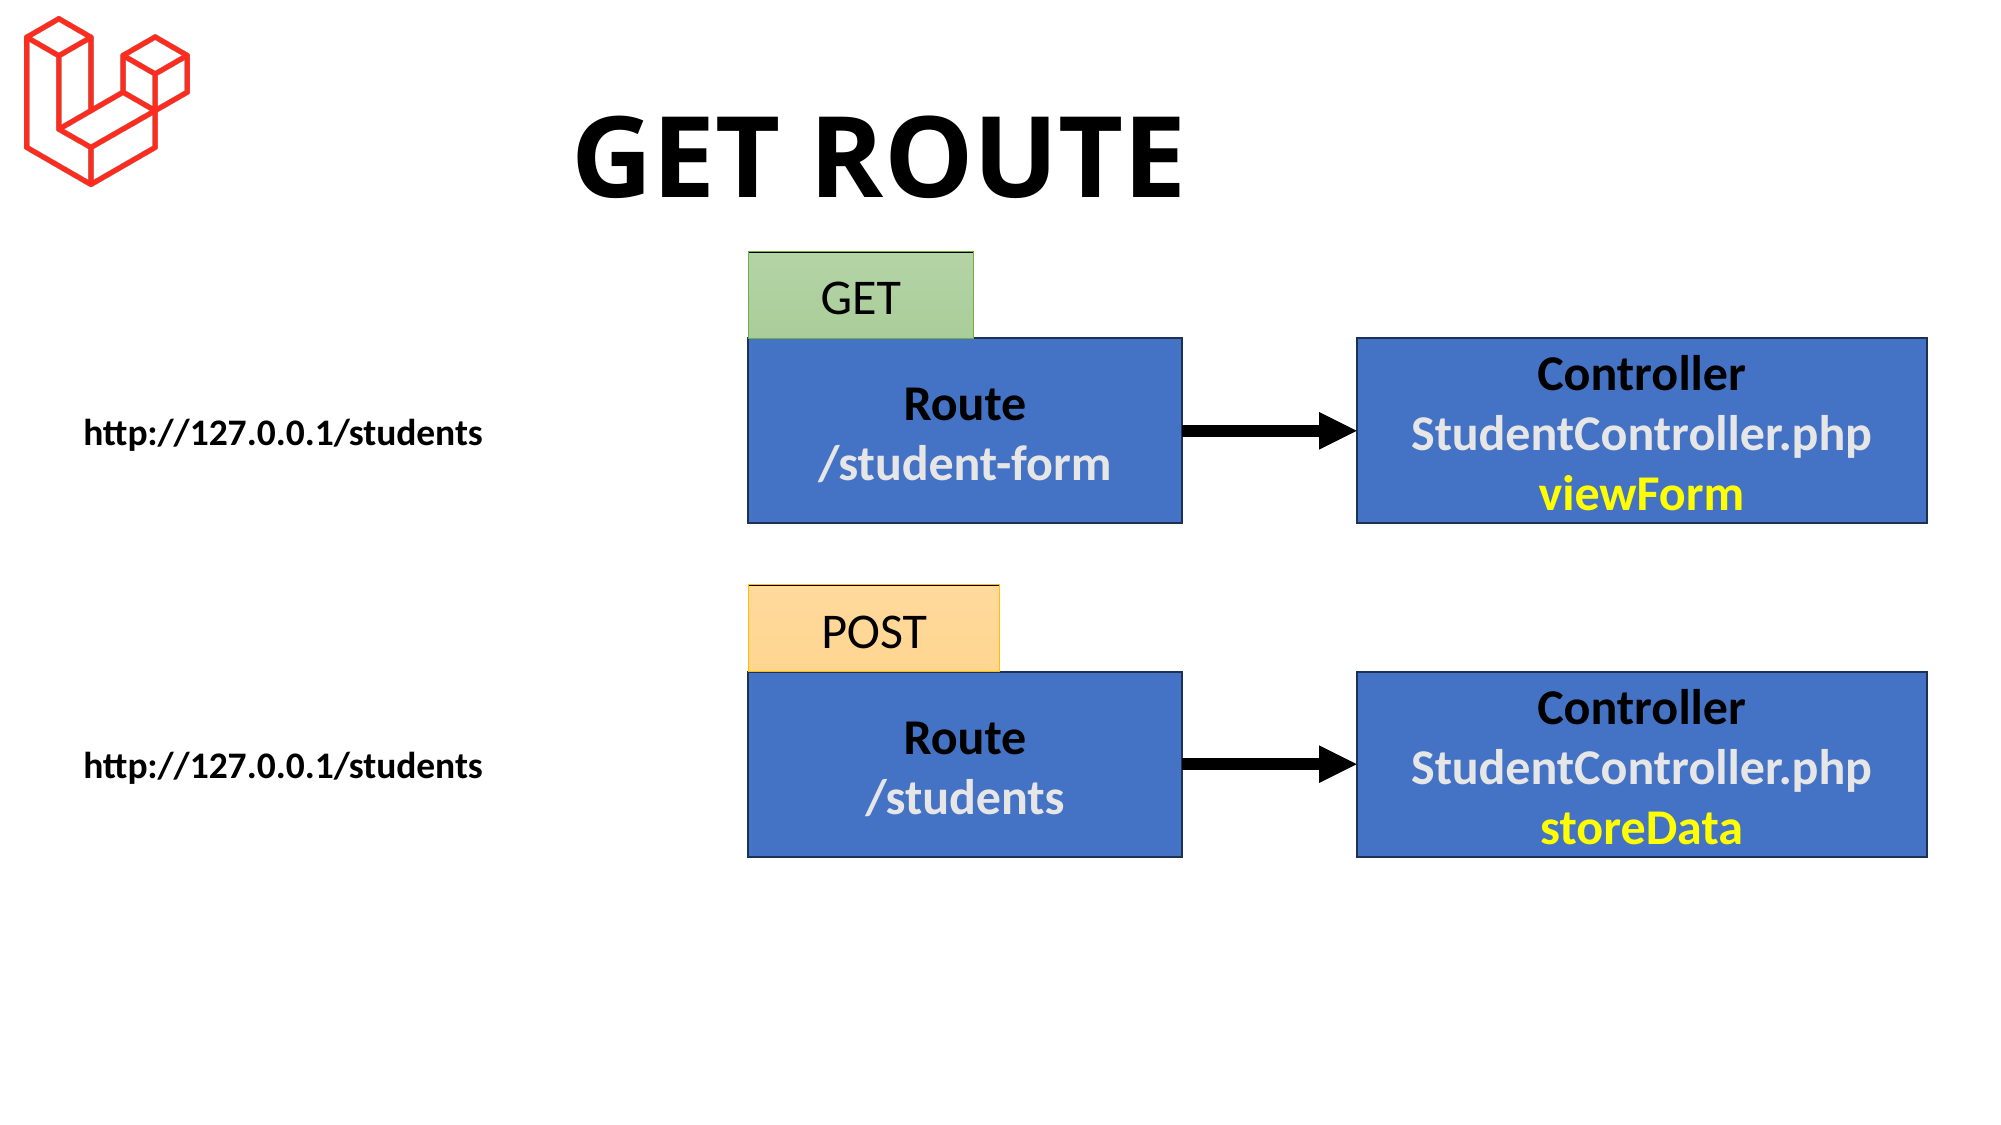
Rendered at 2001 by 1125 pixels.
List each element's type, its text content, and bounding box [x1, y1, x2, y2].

text_box Route /student-form [747, 337, 1183, 524]
text_box Route /students [747, 671, 1183, 858]
text_box http://127.0.0.1/students [68, 400, 499, 461]
text_box Controller StudentController.php storeData [1356, 671, 1928, 858]
text_box Controller StudentController.php viewForm [1356, 337, 1928, 524]
picture [24, 16, 191, 190]
text_box POST [748, 584, 1000, 672]
text_box http://127.0.0.1/students [68, 733, 499, 794]
text_box GET ROUTE [556, 77, 1203, 228]
text_box GET [748, 251, 974, 339]
